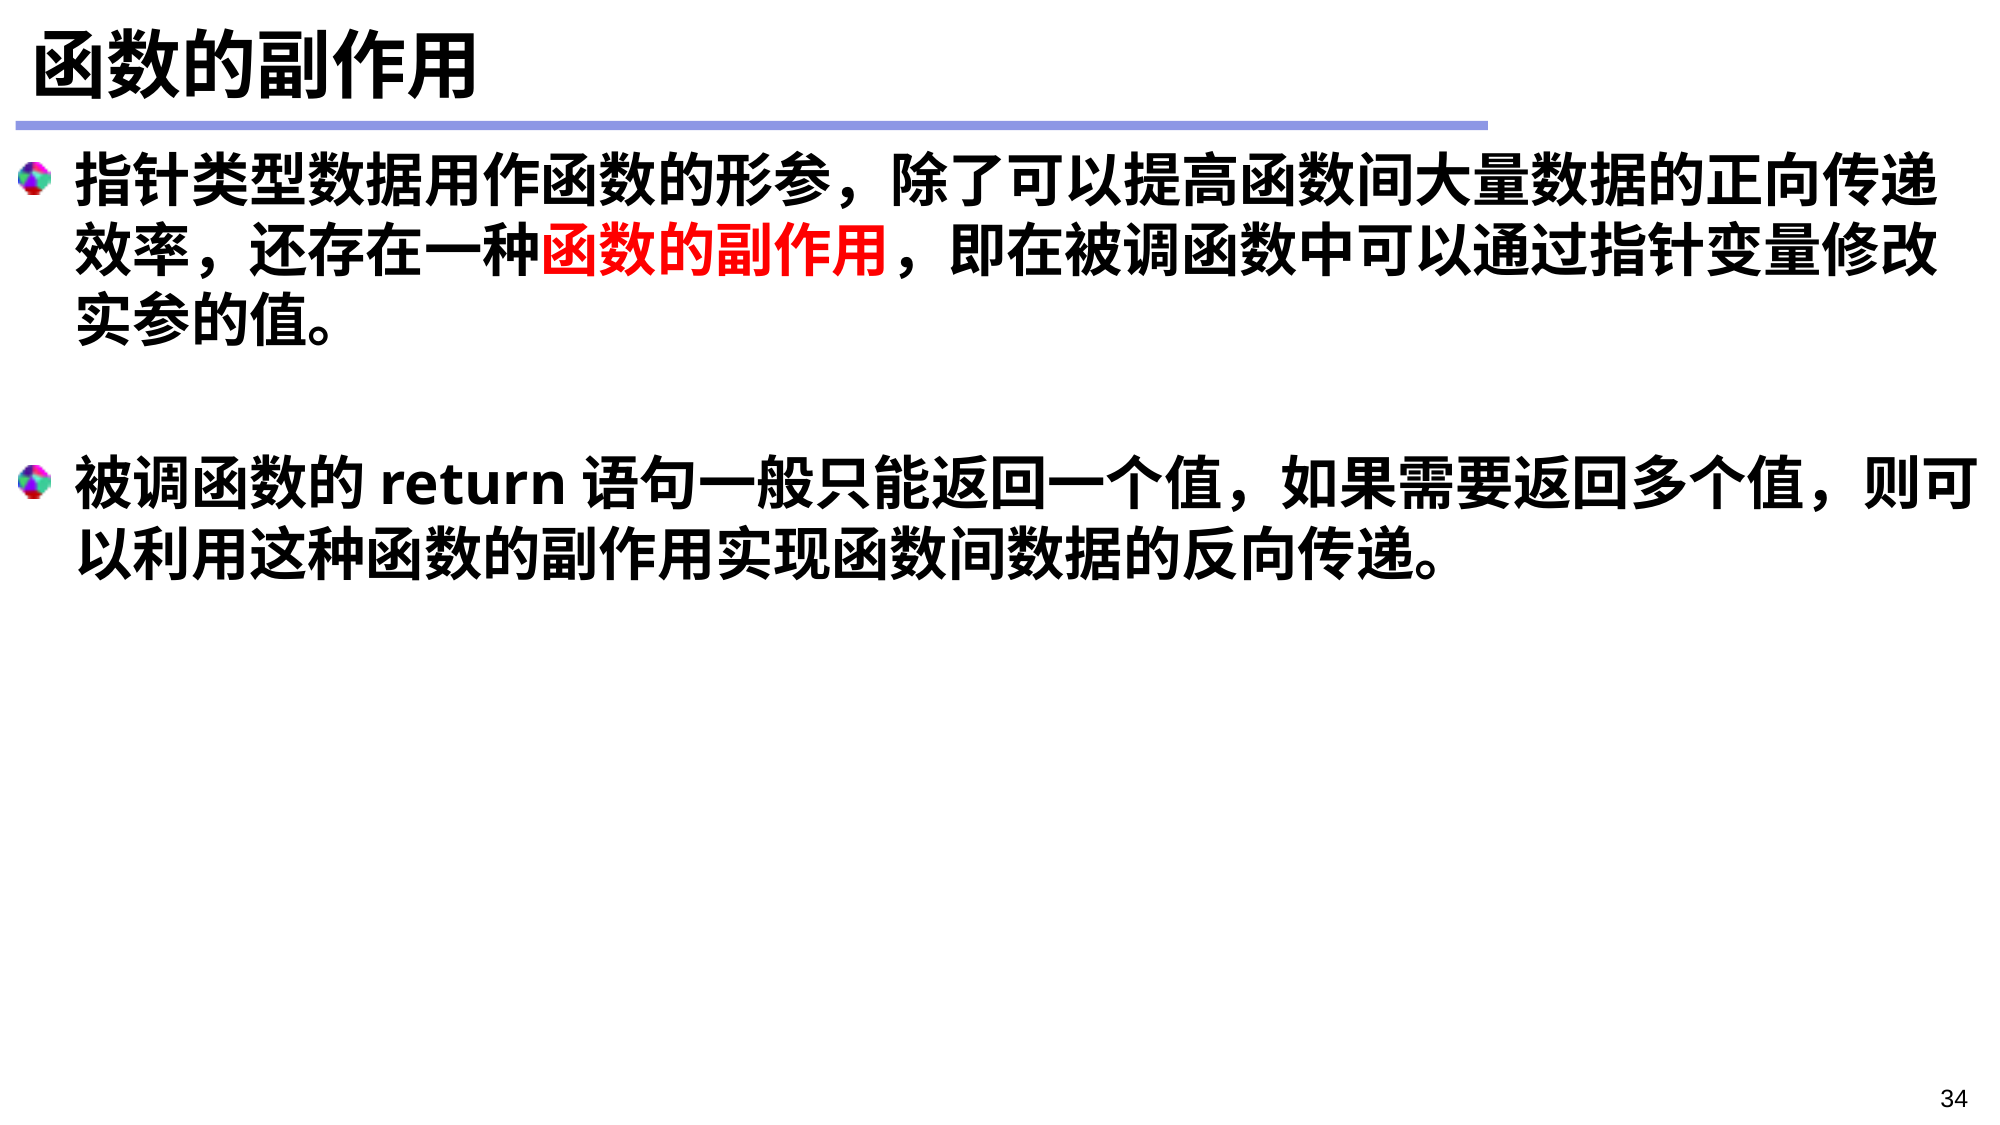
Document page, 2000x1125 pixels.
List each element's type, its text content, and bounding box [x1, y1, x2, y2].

list 指针类型数据用作函数的形参，除了可以提高函数间大量数据的正向传递效率，还存在一种函数的副作用，即在被调函数中可以通过指针变量修改实参的值。 被调函数的return语句一般只能返回一个值，如果需要返回多个值，则可以利用这种函数的副作用实现函数间数据的反向传递。 [15, 141, 1984, 1118]
text_box 34 [1786, 1074, 1984, 1113]
picture [18, 162, 51, 195]
title 函数的副作用 [16, 12, 1984, 114]
picture [18, 465, 51, 499]
